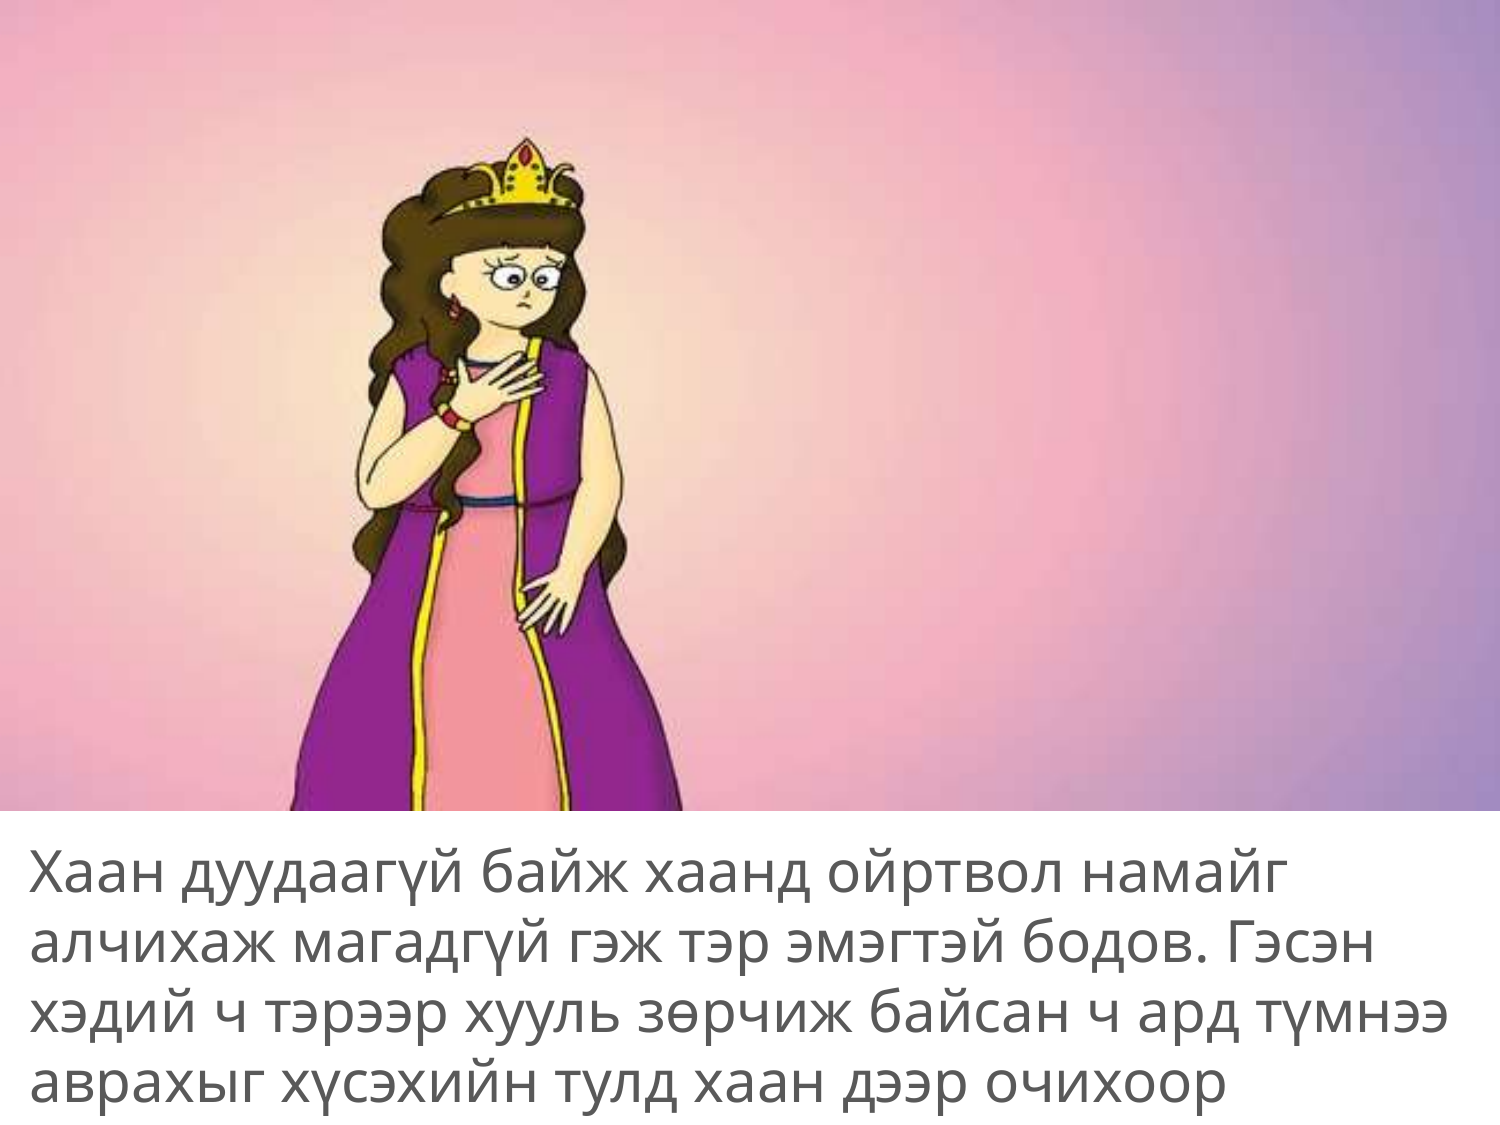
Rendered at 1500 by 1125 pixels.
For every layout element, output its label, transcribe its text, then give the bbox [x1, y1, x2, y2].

text_box Хаан дуудаагүй байж хаанд ойртвол намайг алчихаж магадгүй гэж тэр эмэгтэй бодов. Гэсэн хэдий ч тэрээр хууль зөрчиж байсан ч ард түмнээ аврахыг хүсэхийн тулд хаан дээр очихоор шийдэв. [14, 827, 1486, 1125]
picture [0, 0, 1500, 811]
